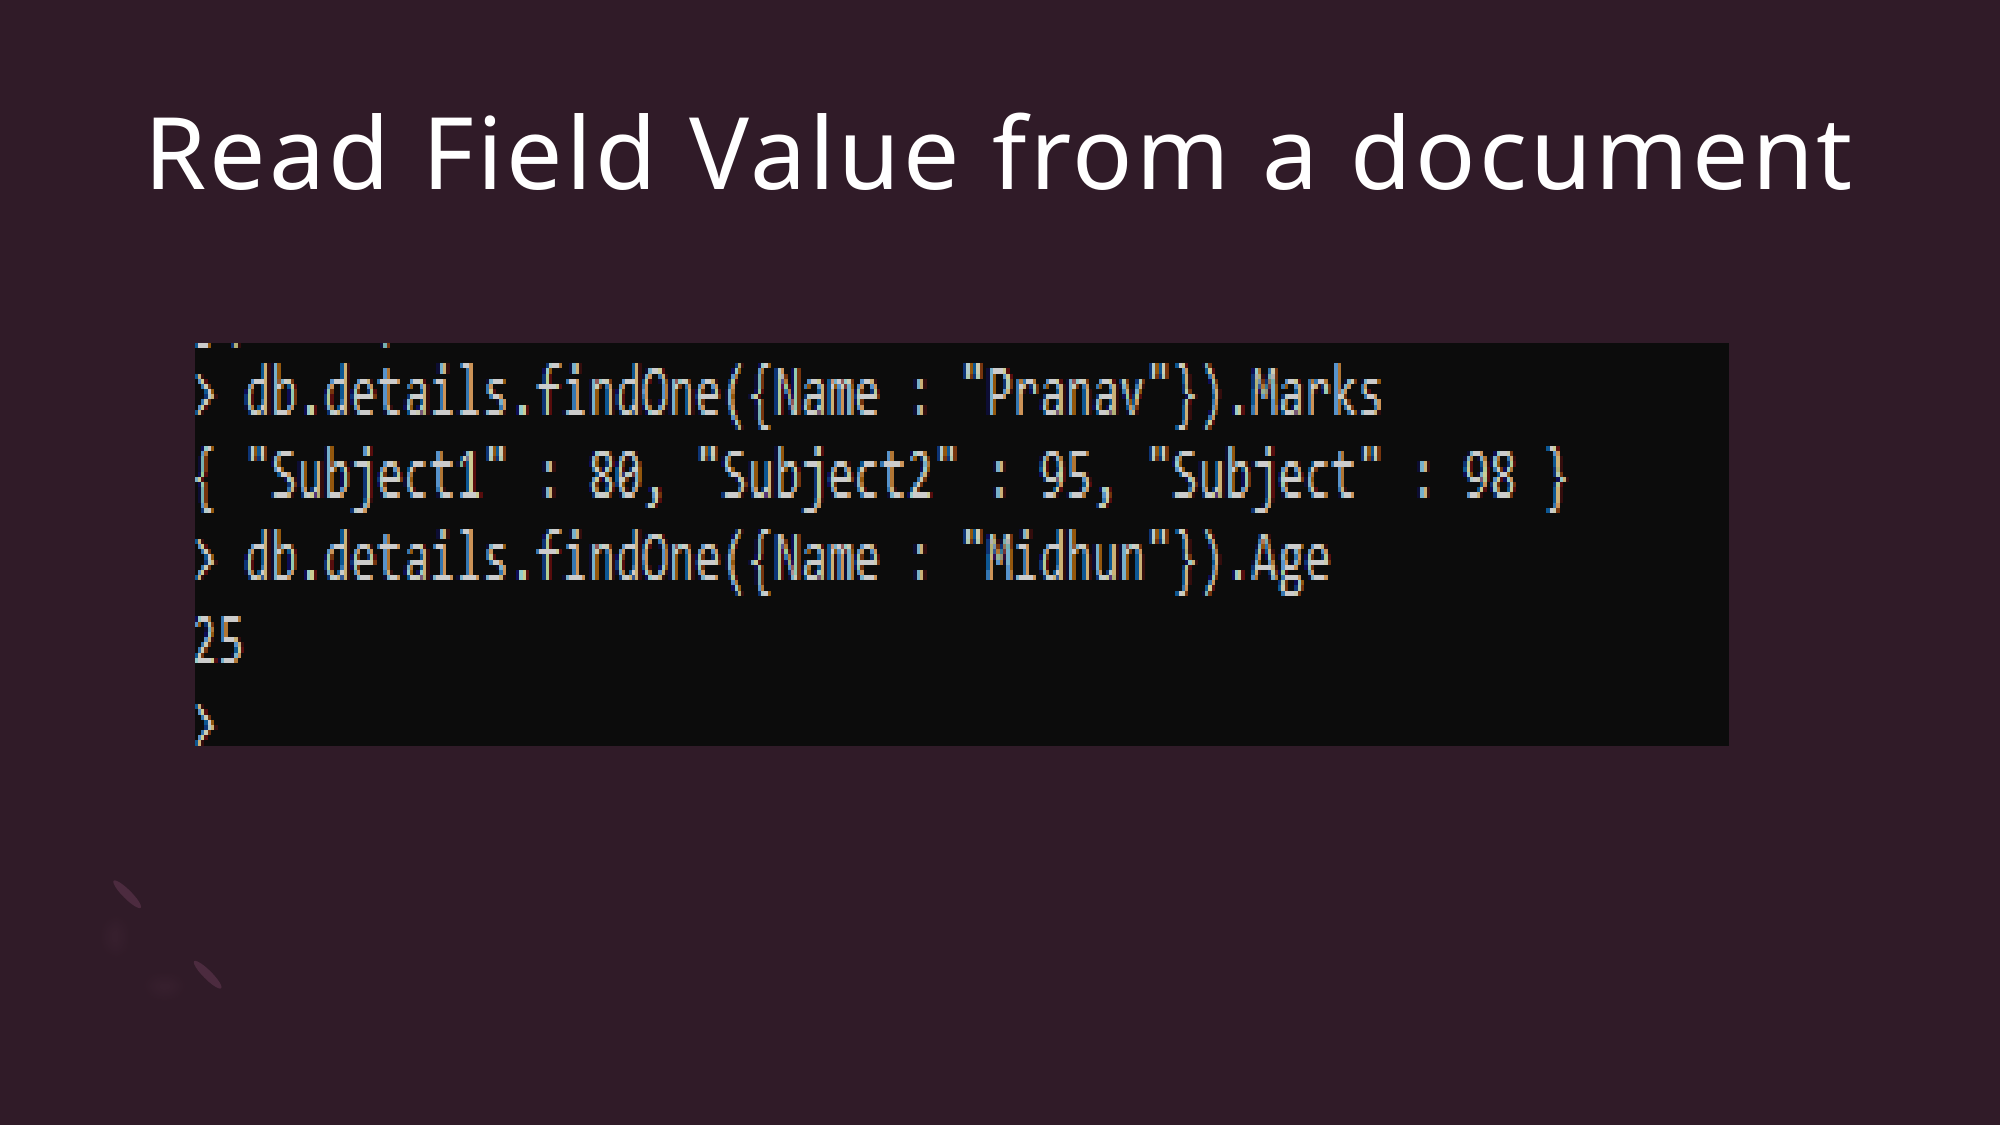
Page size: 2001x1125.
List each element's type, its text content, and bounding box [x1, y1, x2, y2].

title Read Field Value from a document [90, 90, 1910, 309]
picture [195, 343, 1729, 746]
